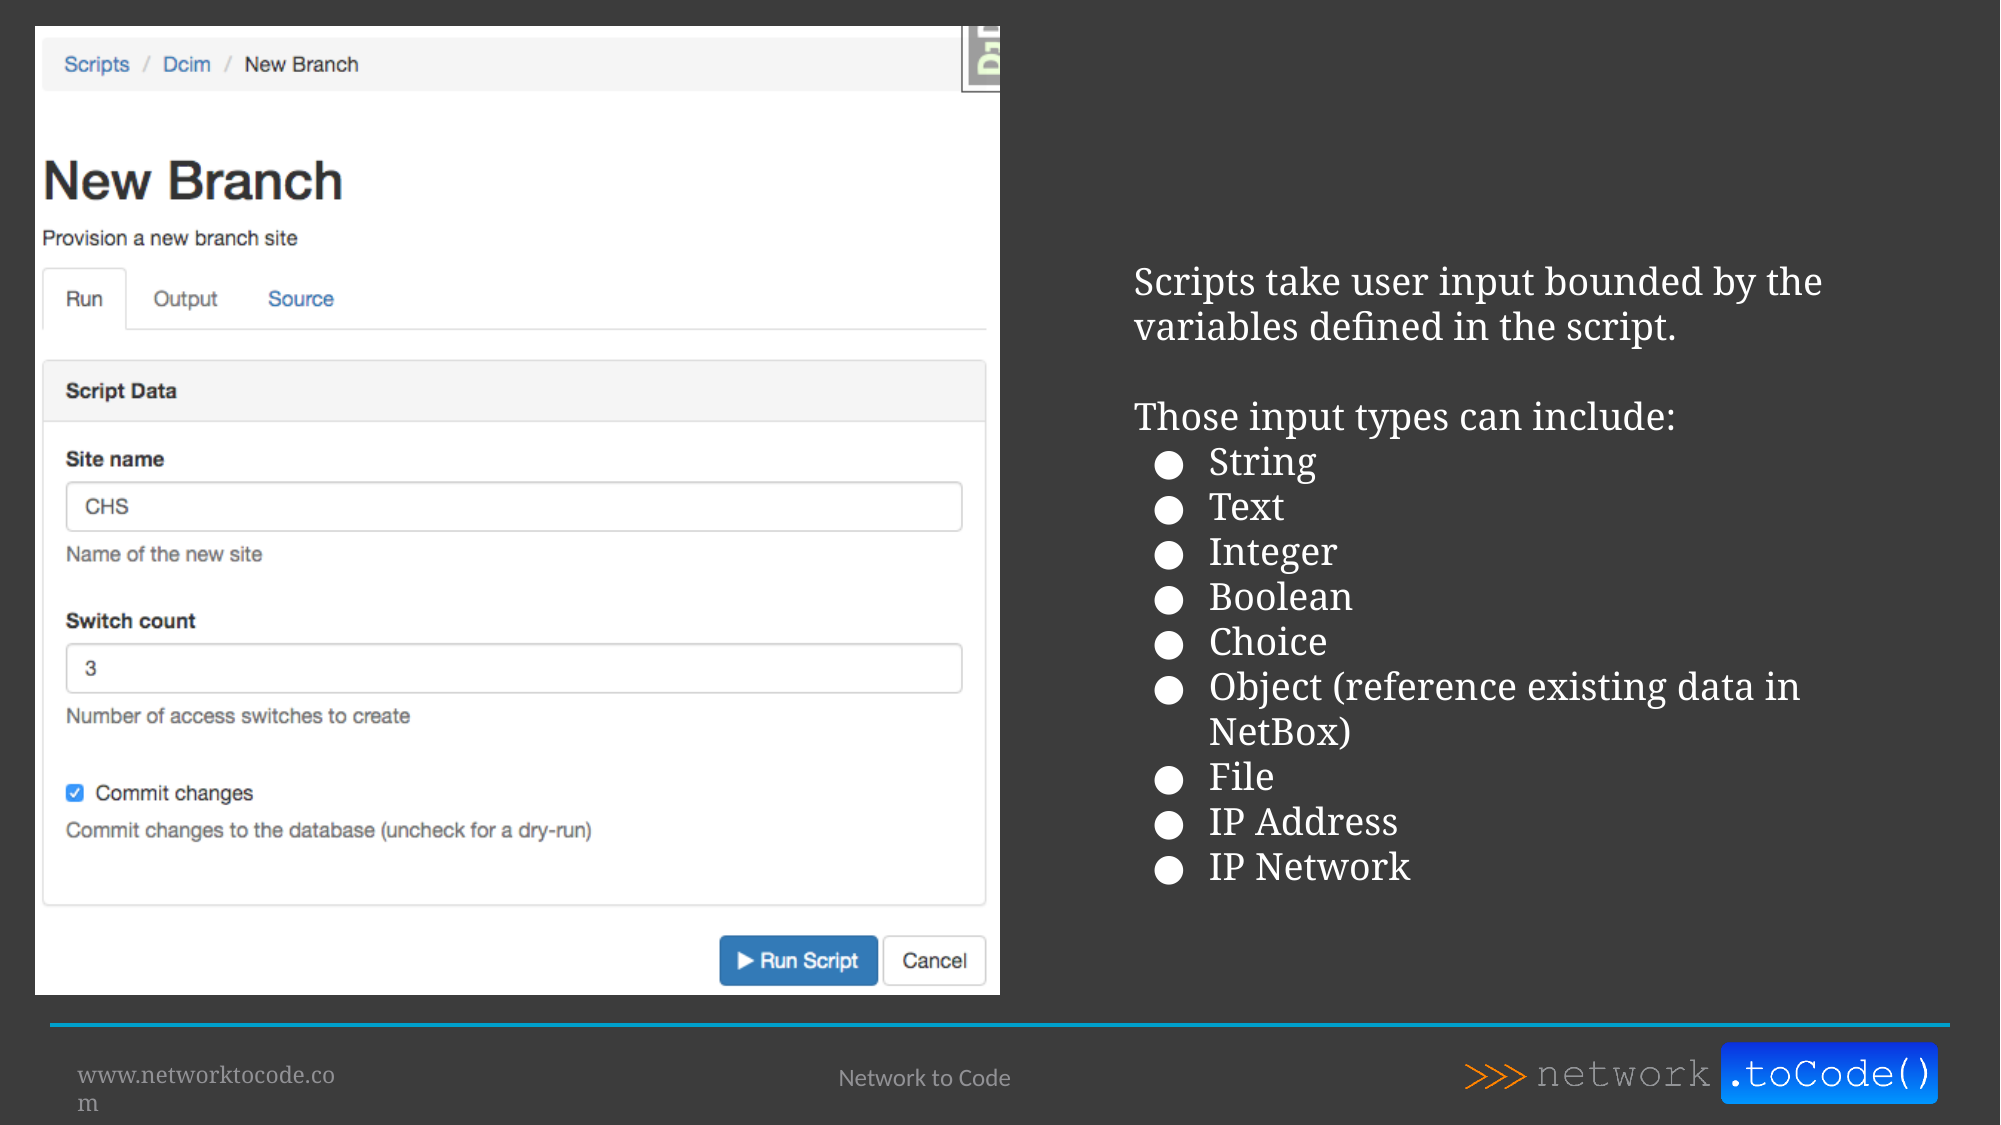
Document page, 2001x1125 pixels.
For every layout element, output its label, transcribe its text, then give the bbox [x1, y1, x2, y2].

text_box Scripts take user input bounded by the variables defined in the script. Those input types can include: String Text Integer Boolean Choice Object (reference existing data in NetBox) File IP Address IP Network [1118, 243, 1957, 429]
picture [1465, 1042, 1938, 1104]
picture [34, 26, 1001, 995]
